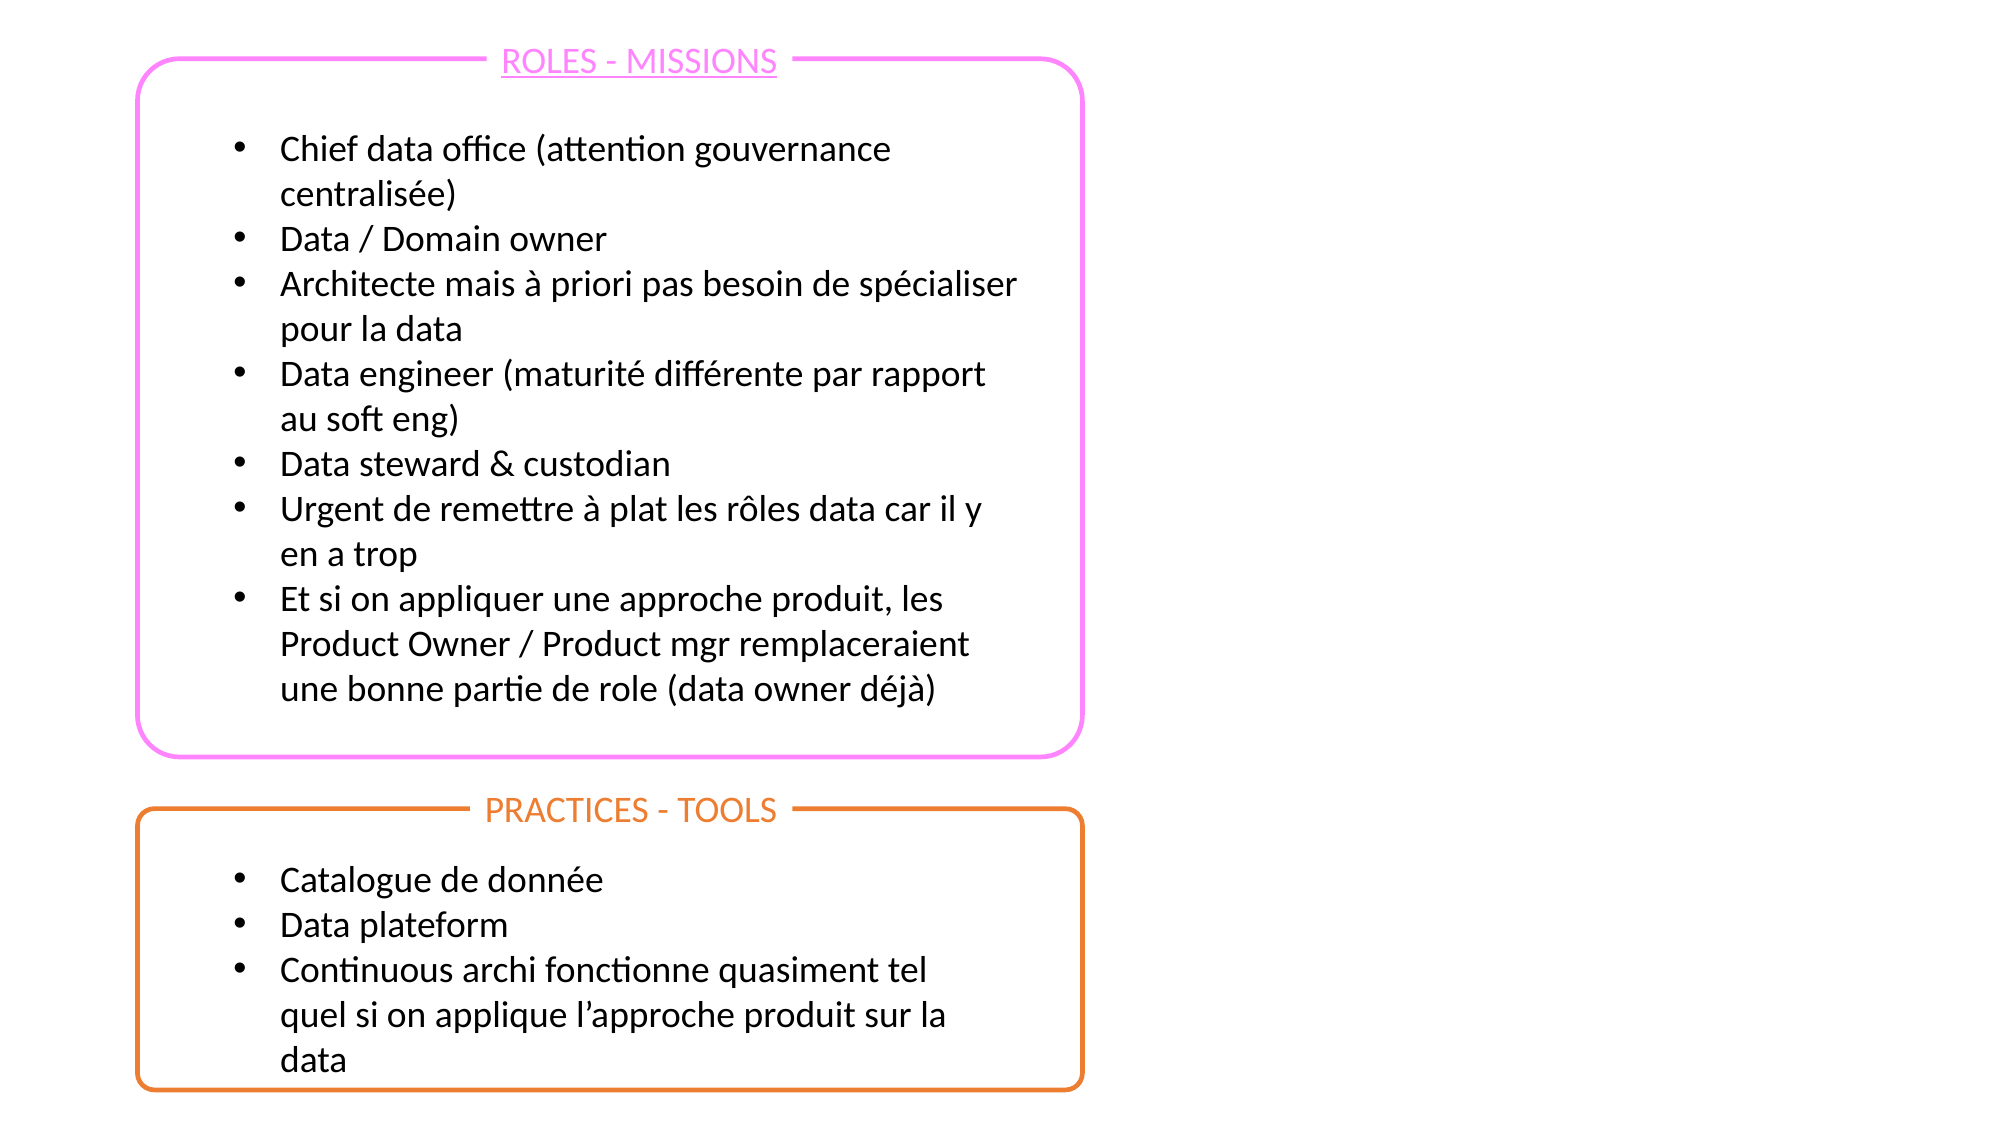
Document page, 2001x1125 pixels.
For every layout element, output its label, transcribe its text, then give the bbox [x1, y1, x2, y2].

text_box [136, 57, 1084, 759]
text_box Chief data office (attention gouvernance centralisée) Data / Domain owner Architecte mais à priori pas besoin de spécialiser pour la data Data engineer (maturité différente par rapport au soft eng) Data steward & custodian Urgent de remettre à plat les rôles data car il y en a trop Et si on appliquer une approche produit, les Product Owner / Product mgr remplaceraient une bonne partie de role (data owner déjà) [218, 117, 1044, 762]
text_box ROLES - MISSIONS [486, 28, 793, 89]
text_box PRACTICES - TOOLS [470, 777, 793, 838]
text_box [136, 807, 1084, 1091]
